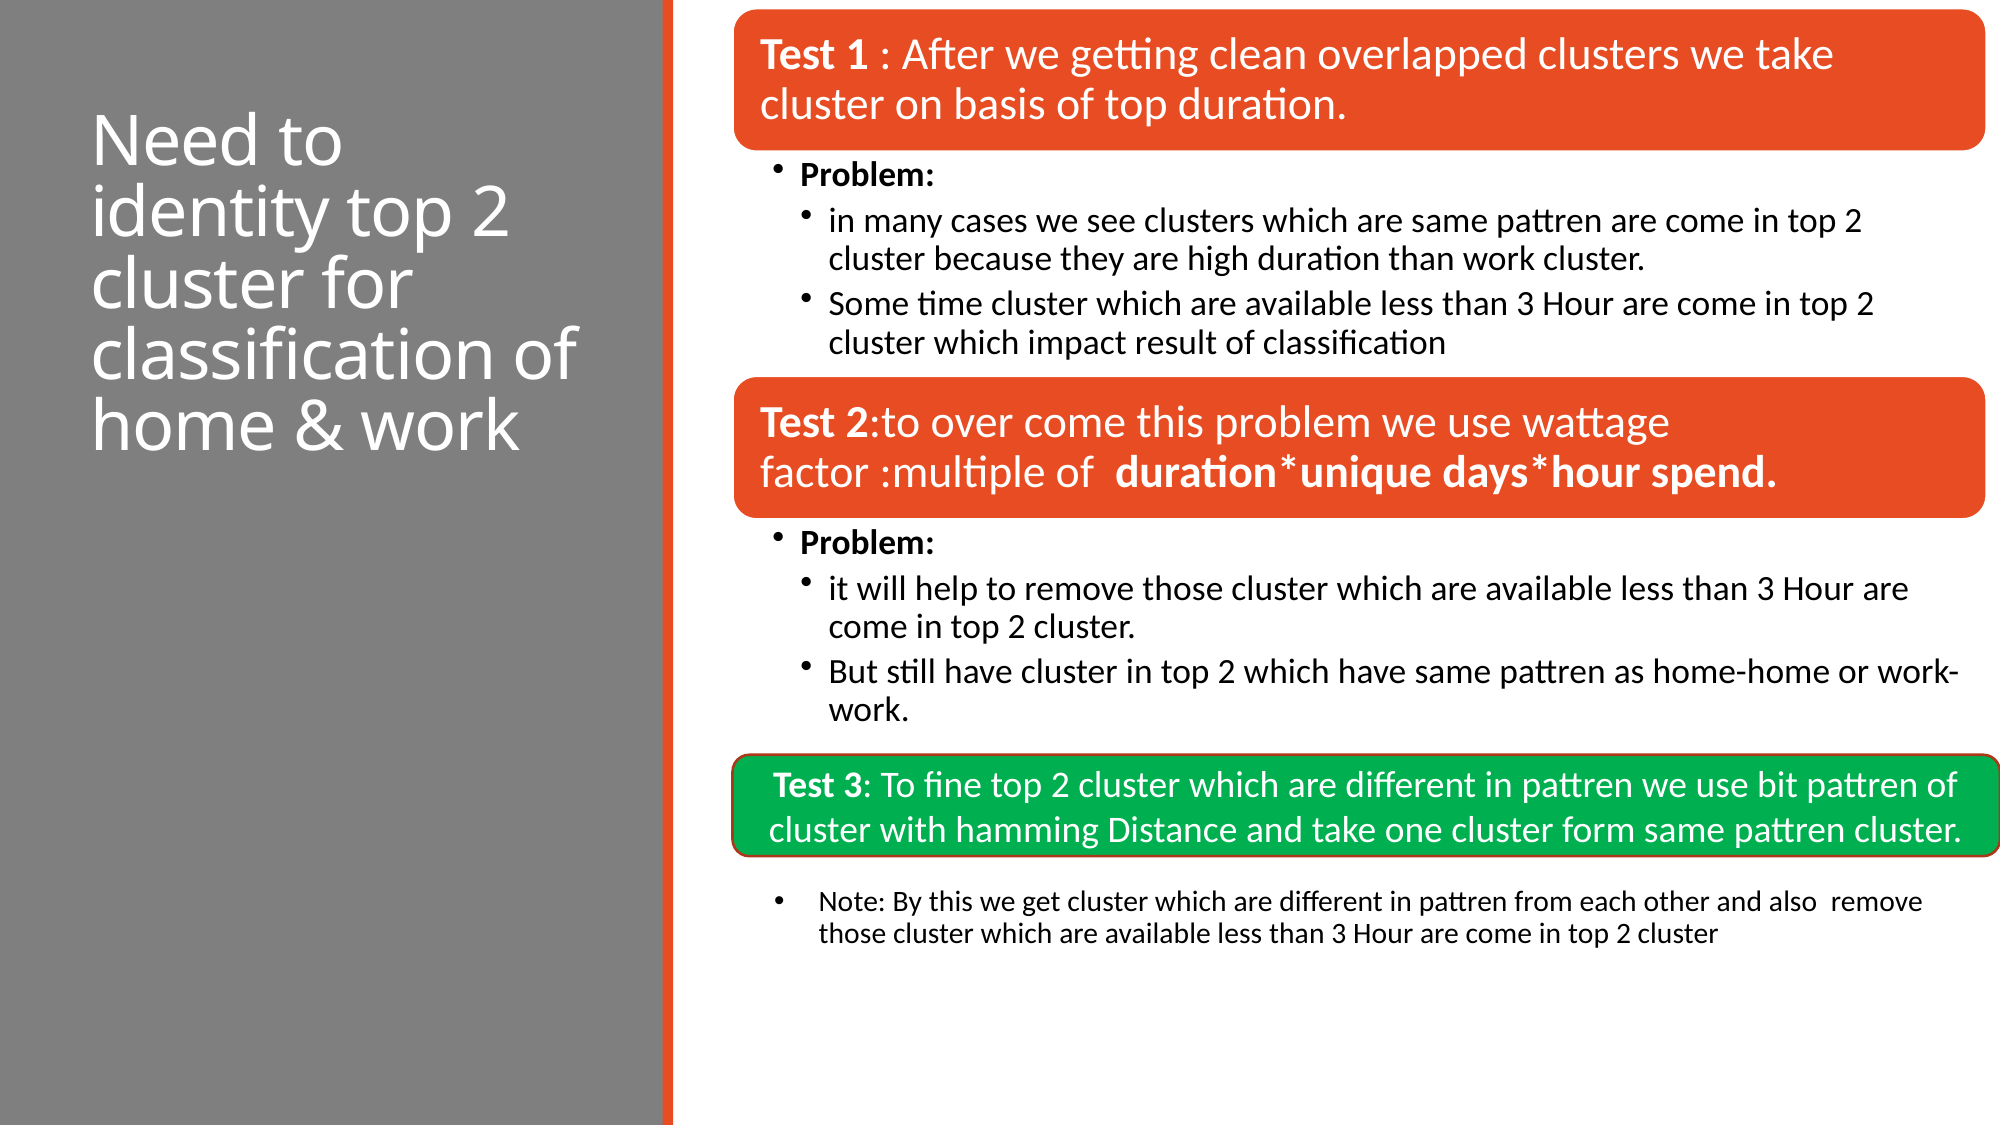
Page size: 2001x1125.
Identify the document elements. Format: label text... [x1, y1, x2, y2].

title Need to identity top 2 cluster for classification of home & work [75, 97, 600, 473]
text_box Note: By this we get cluster which are different in pattren from each other and also remove those cluster which are available less than 3 Hour are come in top 2 cluster [759, 878, 1987, 1018]
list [731, 0, 1988, 753]
text_box Test 3: To fine top 2 cluster which are different in pattren we use bit pattren of cluster with hamming Distance and take one cluster form same pattren cluster. [731, 756, 2000, 858]
